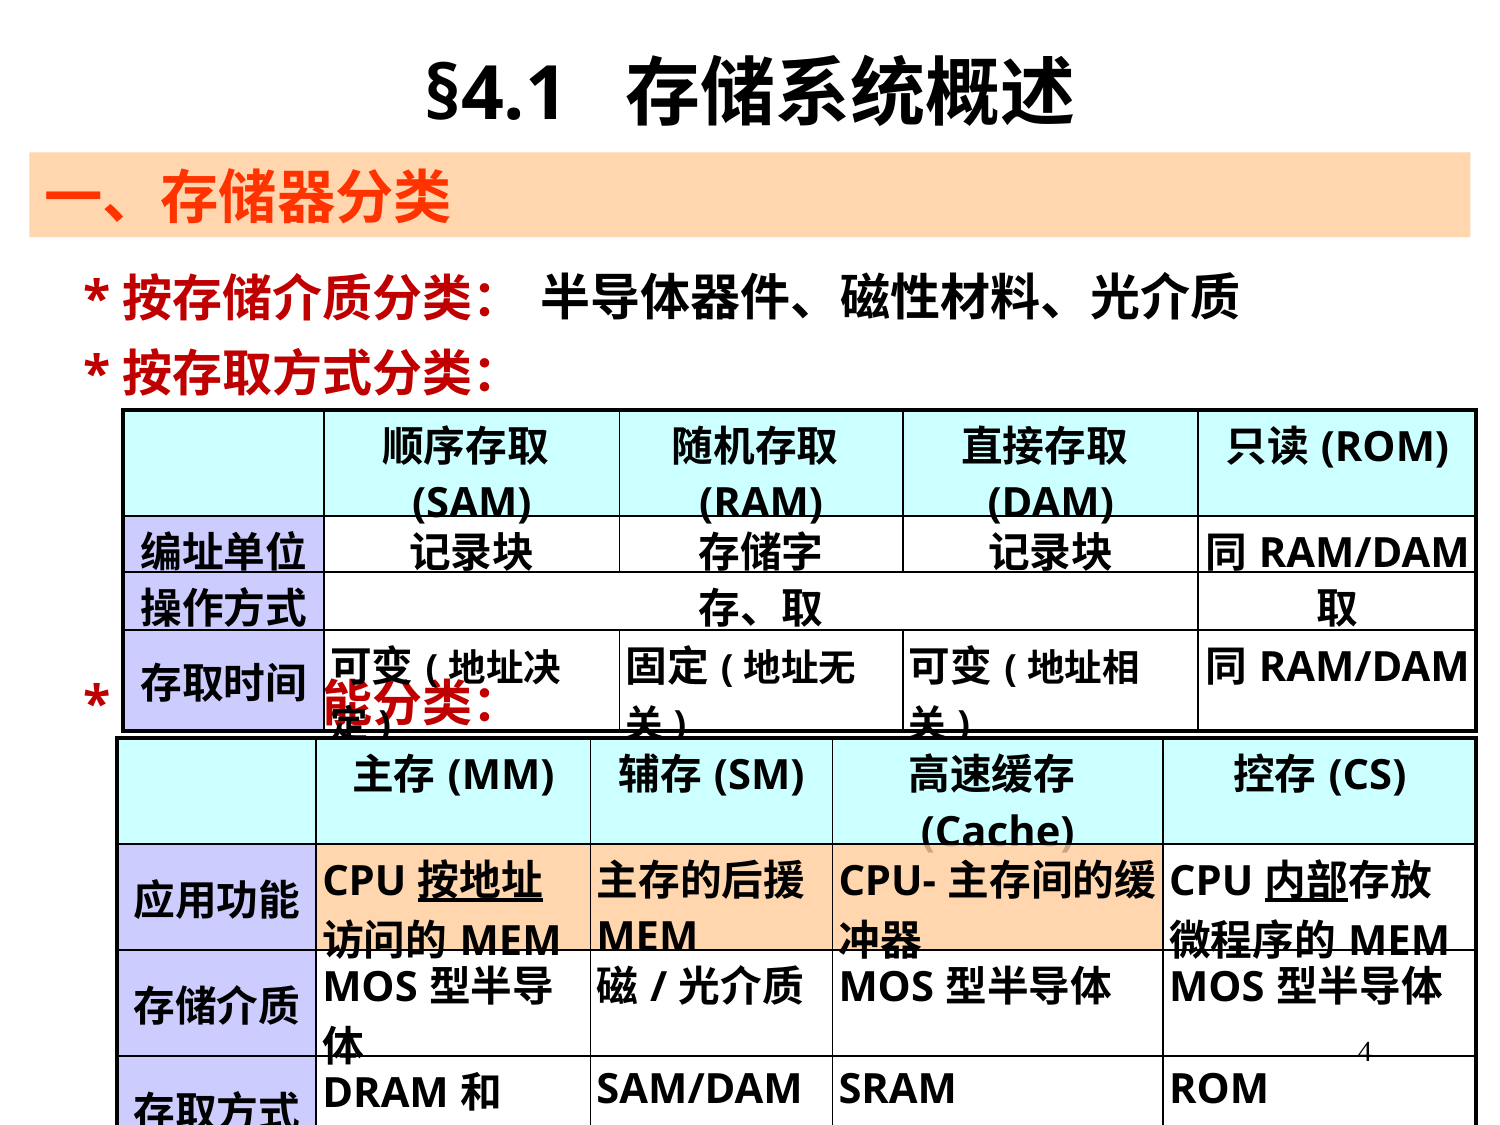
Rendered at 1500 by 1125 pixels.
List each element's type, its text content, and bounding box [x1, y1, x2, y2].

table_cell 存、取 [325, 573, 1197, 629]
table_header 高速缓存(Cache) [833, 740, 1162, 843]
table_cell 存取方式 [119, 1057, 315, 1125]
table_cell CPU内部存放微程序的MEM [1164, 845, 1474, 949]
table_cell 可变(地址相关) [904, 631, 1197, 729]
table_cell 磁/光介质 [591, 951, 832, 1055]
table_cell SRAM [833, 1057, 1162, 1125]
table_header [119, 740, 315, 843]
table_cell 应用功能 [119, 845, 315, 949]
table_header 只读(ROM) [1199, 412, 1474, 515]
table_cell CPU按地址访问的MEM [317, 845, 590, 949]
table_cell MOS型半导体 [833, 951, 1162, 1055]
table_cell 存取时间 [125, 631, 323, 729]
table_cell ROM [1164, 1057, 1474, 1125]
table_cell 记录块 [904, 517, 1197, 571]
table_cell 同RAM/DAM [1199, 631, 1474, 729]
table_cell CPU-主存间的缓冲器 [833, 845, 1162, 949]
text_box §4.1 存储系统概述 [137, 37, 1363, 143]
table_cell DRAM和ROM [317, 1057, 590, 1125]
table_cell MOS型半导体 [317, 951, 590, 1055]
table_header 控存(CS) [1164, 740, 1474, 843]
table_header 随机存取(RAM) [620, 412, 902, 515]
text_box 半导体器件、磁性材料、光介质 [525, 243, 1282, 334]
table_cell 固定(地址无关) [620, 631, 902, 729]
table_header 主存(MM) [317, 740, 590, 843]
table_cell 主存的后援MEM [591, 845, 832, 949]
table_cell MOS型半导体 [1164, 951, 1474, 1055]
table_cell 编址单位 [125, 517, 323, 571]
table_cell 取 [1199, 573, 1474, 629]
table_cell 可变(地址决定) [325, 631, 619, 729]
table_cell 记录块 [325, 517, 619, 571]
table_cell 存储字 [620, 517, 902, 571]
table_cell SAM/DAM [591, 1057, 832, 1125]
table_cell 存储介质 [119, 951, 315, 1055]
table_header 顺序存取(SAM) [325, 412, 619, 515]
table_header 直接存取(DAM) [904, 412, 1197, 515]
table_cell 操作方式 [125, 573, 323, 629]
text_box 一、存储器分类 [29, 152, 1471, 238]
table_cell 同RAM/DAM [1199, 517, 1474, 571]
table_header [125, 412, 323, 515]
table_header 辅存(SM) [591, 740, 832, 843]
text_box *按存储介质分类： *按存取方式分类： *按应用功能分类： [29, 244, 750, 740]
